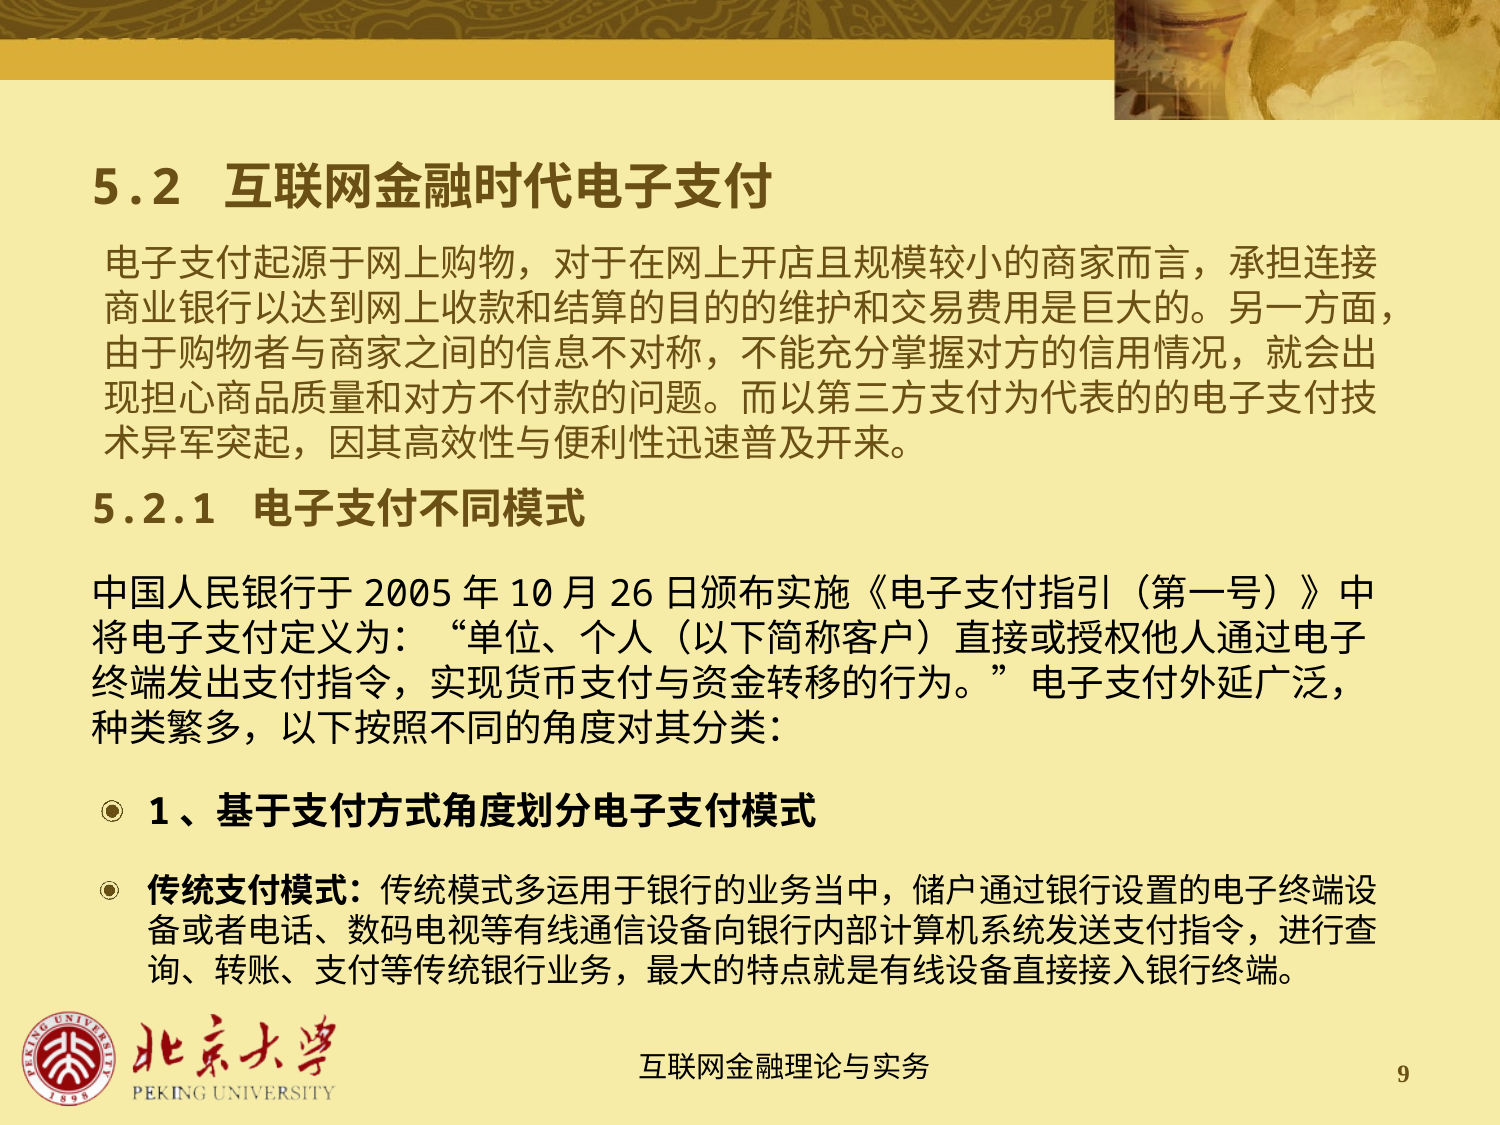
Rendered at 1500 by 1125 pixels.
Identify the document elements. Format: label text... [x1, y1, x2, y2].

picture [19, 984, 339, 1109]
list 5.2.1 电子支付不同模式 中国人民银行于2005年10月26日颁布实施《电子支付指引（第一号）》中将电子支付定义为：“单位、个人（以下简称客户）直接或授权他人通过电子终端发出支付指令，实现货币支付与资金转移的行为。”电子支付外延广泛，种类繁多，以下按照不同的角度对其分类： 1、基于支付方式角度划分电子支付模式 传统支付模式：传统模式多运用于银行的业务当中，储户通过银行设置的电子终端设备或者电话、数码电视等有线通信设备向银行内部计算机系统发送支付指令，进行查询、转账、支付等传统银行业务，最大的特点就是有线设备直接接入银行终端。 [76, 474, 1400, 1024]
text_box 电子支付起源于网上购物，对于在网上开店且规模较小的商家而言，承担连接商业银行以达到网上收款和结算的目的的维护和交易费用是巨大的。另一方面，由于购物者与商家之间的信息不对称，不能充分掌握对方的信用情况，就会出现担心商品质量和对方不付款的问题。而以第三方支付为代表的的电子支付技术异军突起，因其高效性与便利性迅速普及开来。 [88, 231, 1424, 472]
slide_number 9 [1074, 1042, 1425, 1103]
picture [91, 871, 127, 907]
picture [0, 0, 1500, 120]
picture [91, 789, 132, 830]
title 5.2 互联网金融时代电子支付 [76, 125, 1424, 244]
